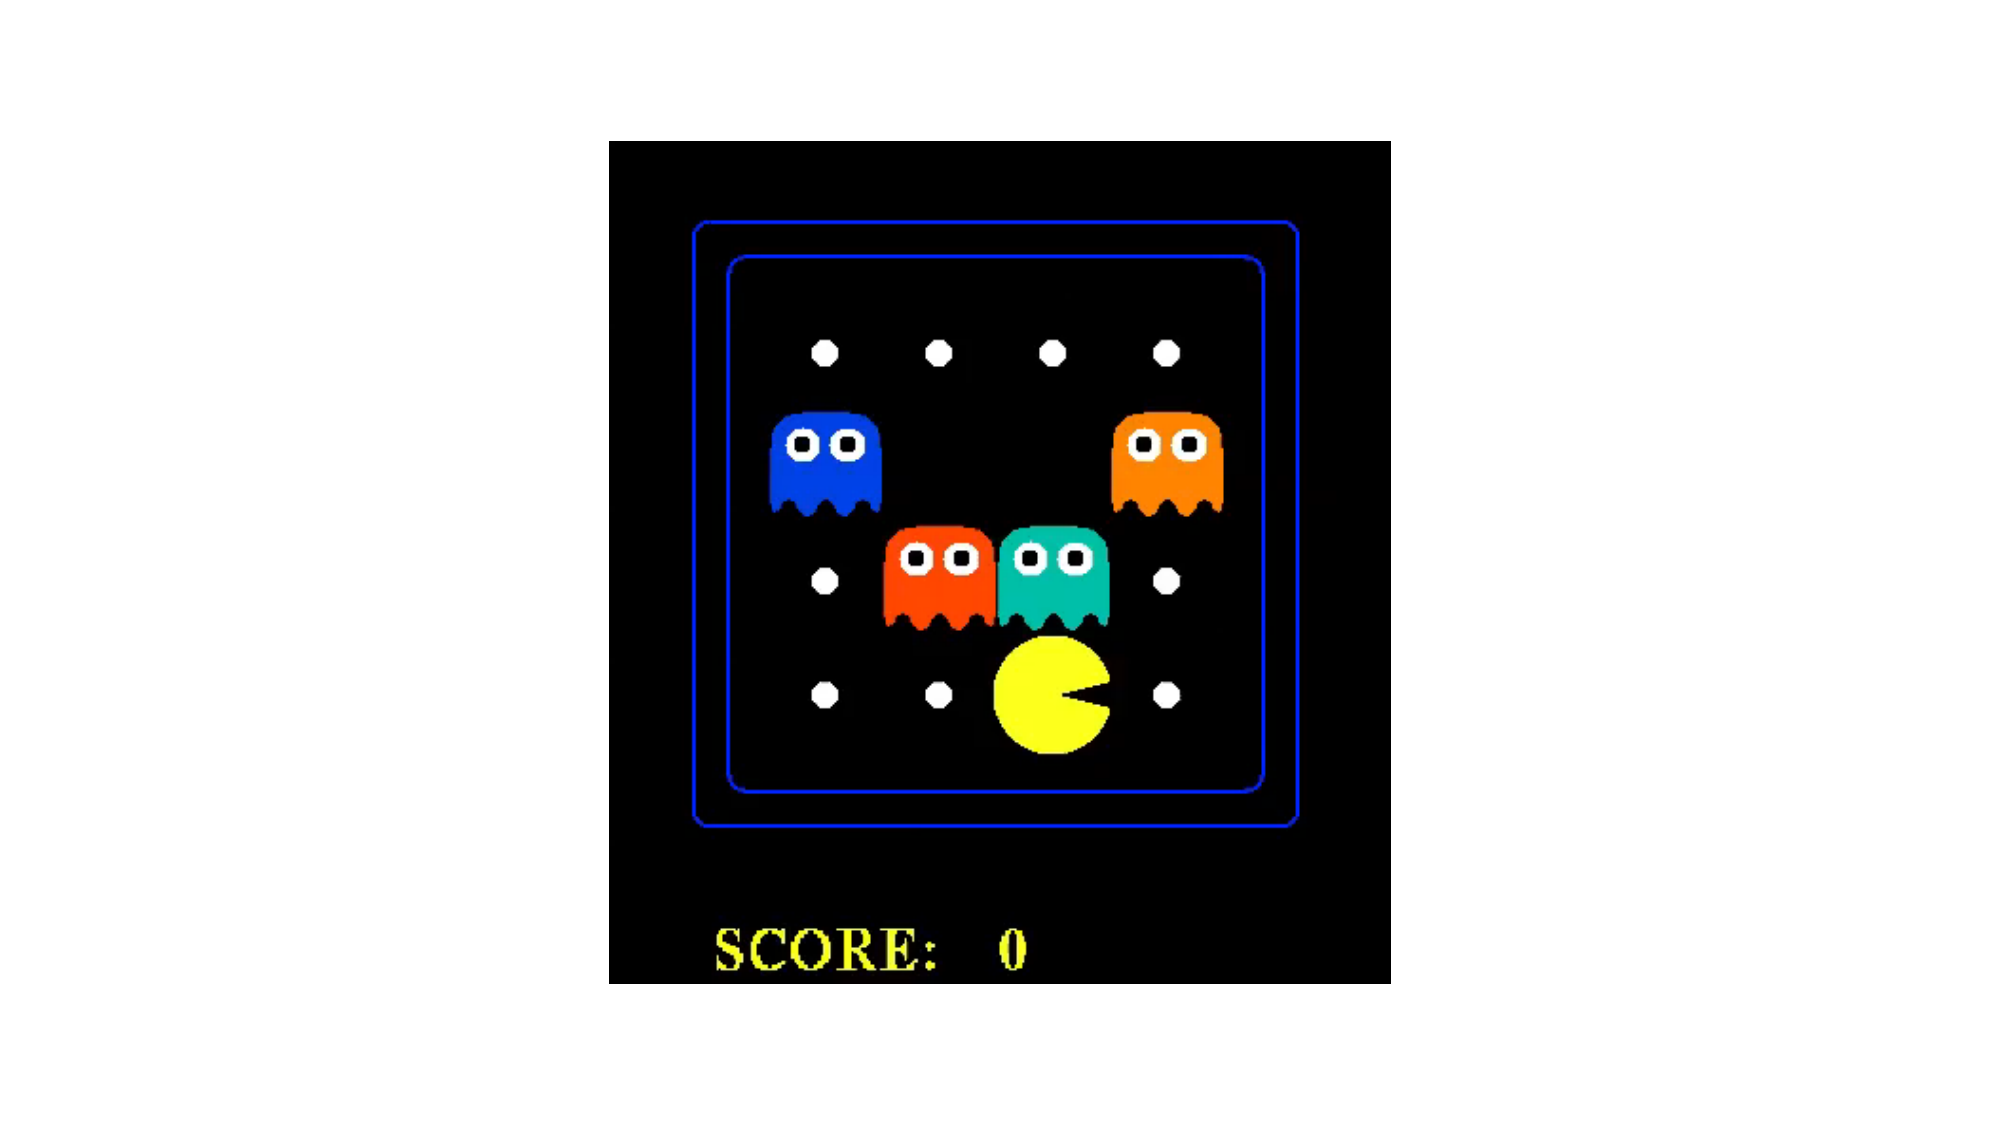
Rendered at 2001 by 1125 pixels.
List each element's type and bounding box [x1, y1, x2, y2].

text_box [608, 140, 1392, 985]
